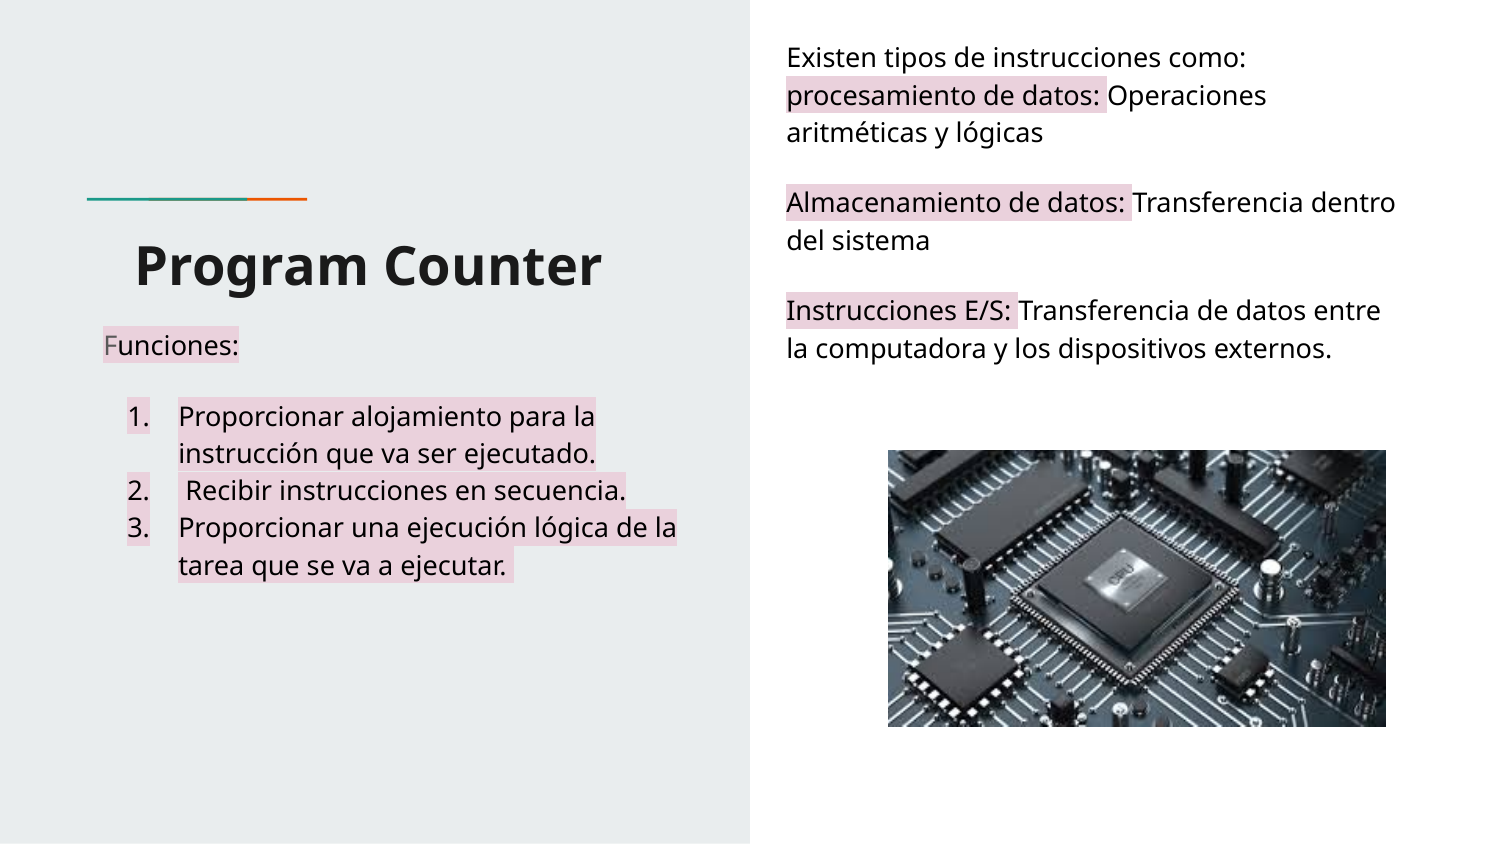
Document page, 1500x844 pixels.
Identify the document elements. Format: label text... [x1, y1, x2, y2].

list Funciones: Proporcionar alojamiento para la instrucción que va ser ejecutado. Recibir instrucciones en secuencia. Proporcionar una ejecución lógica de la tarea que se va a ejecutar. [88, 308, 738, 805]
title Program Counter [119, 216, 662, 308]
list Existen tipos de instrucciones como: procesamiento de datos: Operaciones aritméticas y lógicas Almacenamiento de datos: Transferencia dentro del sistema Instrucciones E/S: Transferencia de datos entre la computadora y los dispositivos externos. [771, 20, 1421, 517]
picture [888, 449, 1386, 728]
